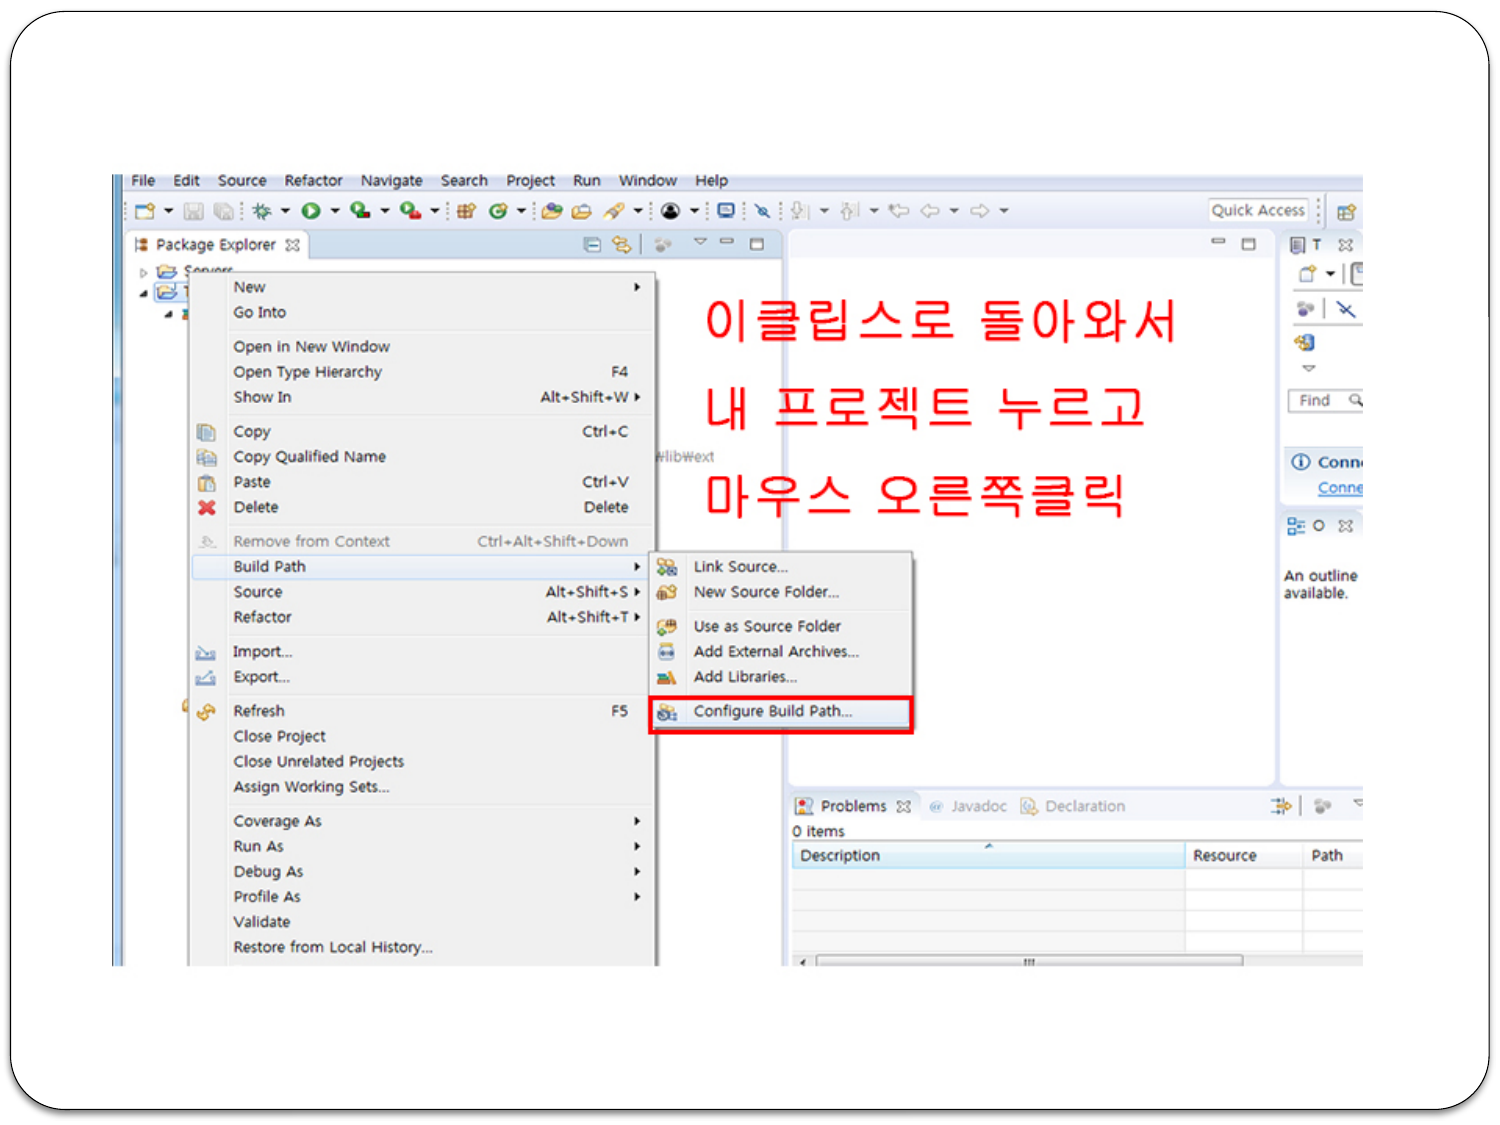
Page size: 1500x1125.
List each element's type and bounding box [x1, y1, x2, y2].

picture [111, 101, 1363, 1040]
